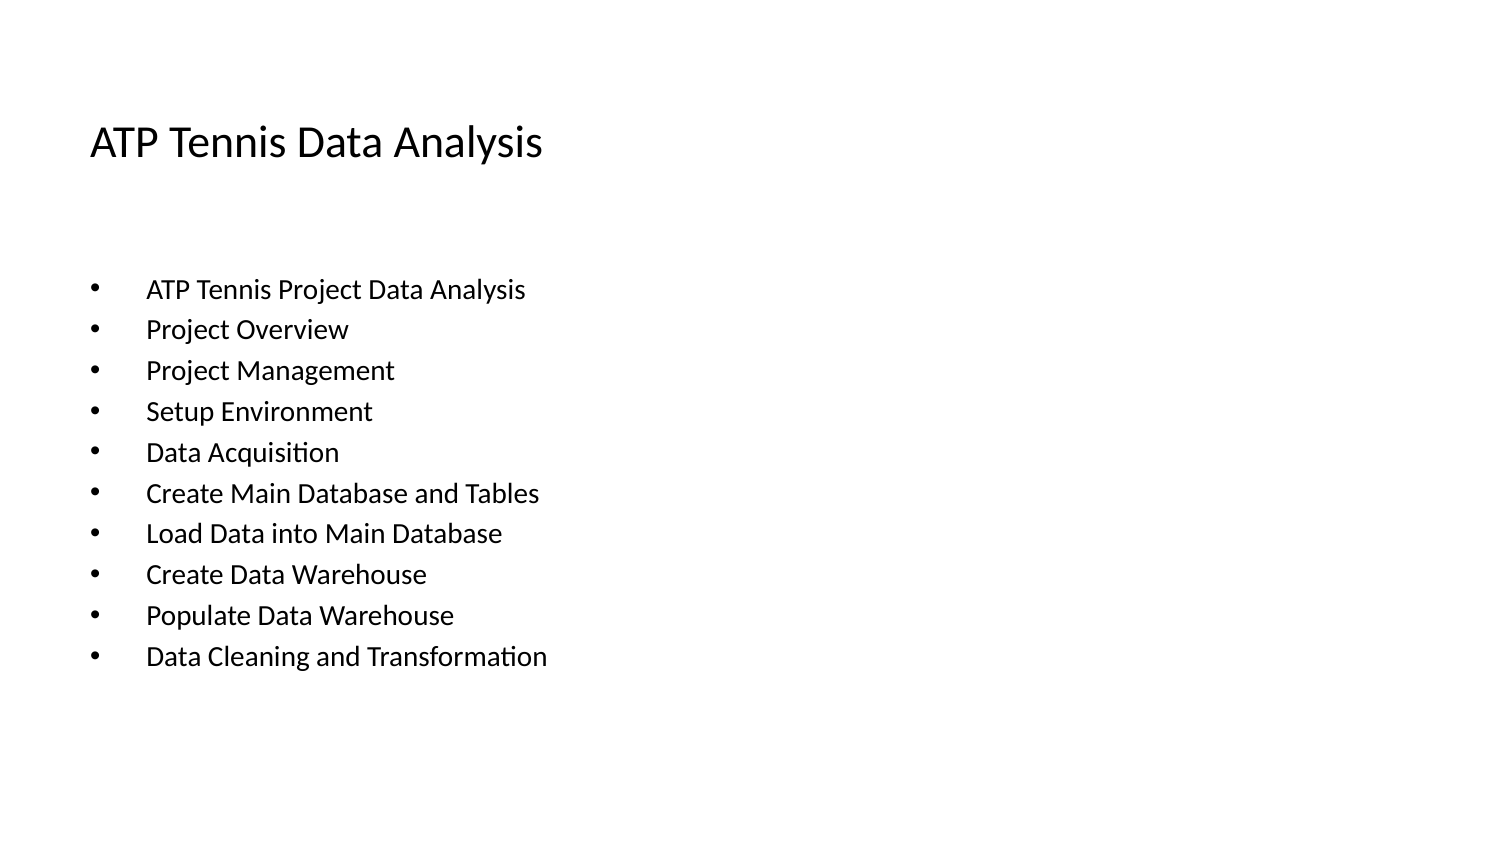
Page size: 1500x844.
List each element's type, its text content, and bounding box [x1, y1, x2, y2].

list ATP Tennis Project Data Analysis Project Overview Project Management Setup Environment Data Acquisition Create Main Database and Tables Load Data into Main Database Create Data Warehouse Populate Data Warehouse Data Cleaning and Transformation [75, 262, 1425, 844]
title ATP Tennis Data Analysis [75, 45, 1425, 233]
